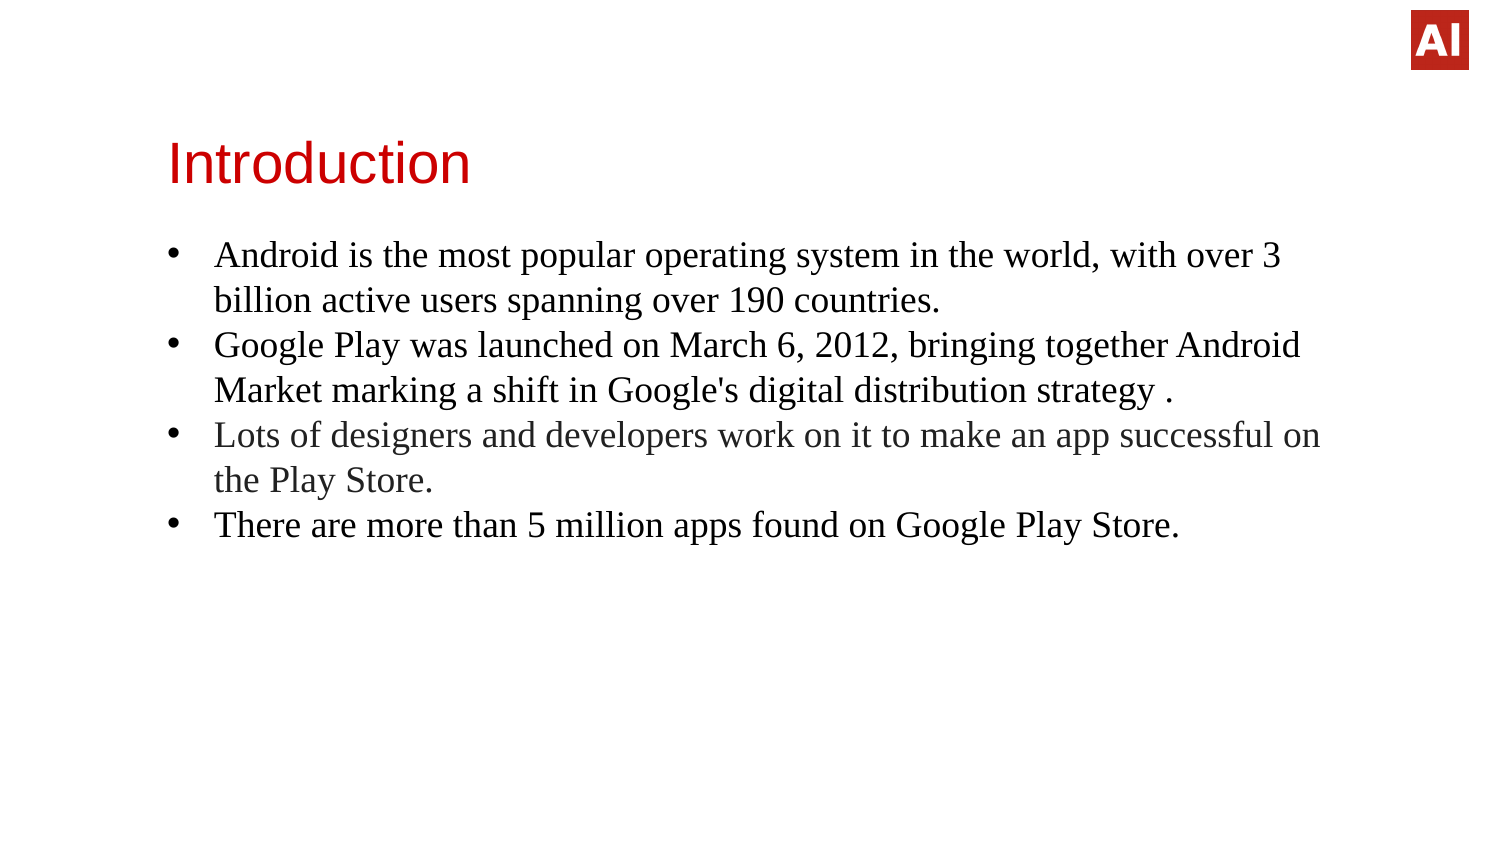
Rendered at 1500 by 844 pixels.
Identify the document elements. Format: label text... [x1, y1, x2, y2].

text_box Android is the most popular operating system in the world, with over 3 billion active users spanning over 190 countries. Google Play was launched on March 6, 2012, bringing together Android Market marking a shift in Google's digital distribution strategy . Lots of designers and developers work on it to make an app successful on the Play Store. There are more than 5 million apps found on Google Play Store. . [152, 222, 1353, 844]
title [51, 83, 1449, 705]
text_box Introduction [152, 118, 491, 203]
picture [1411, 10, 1469, 70]
